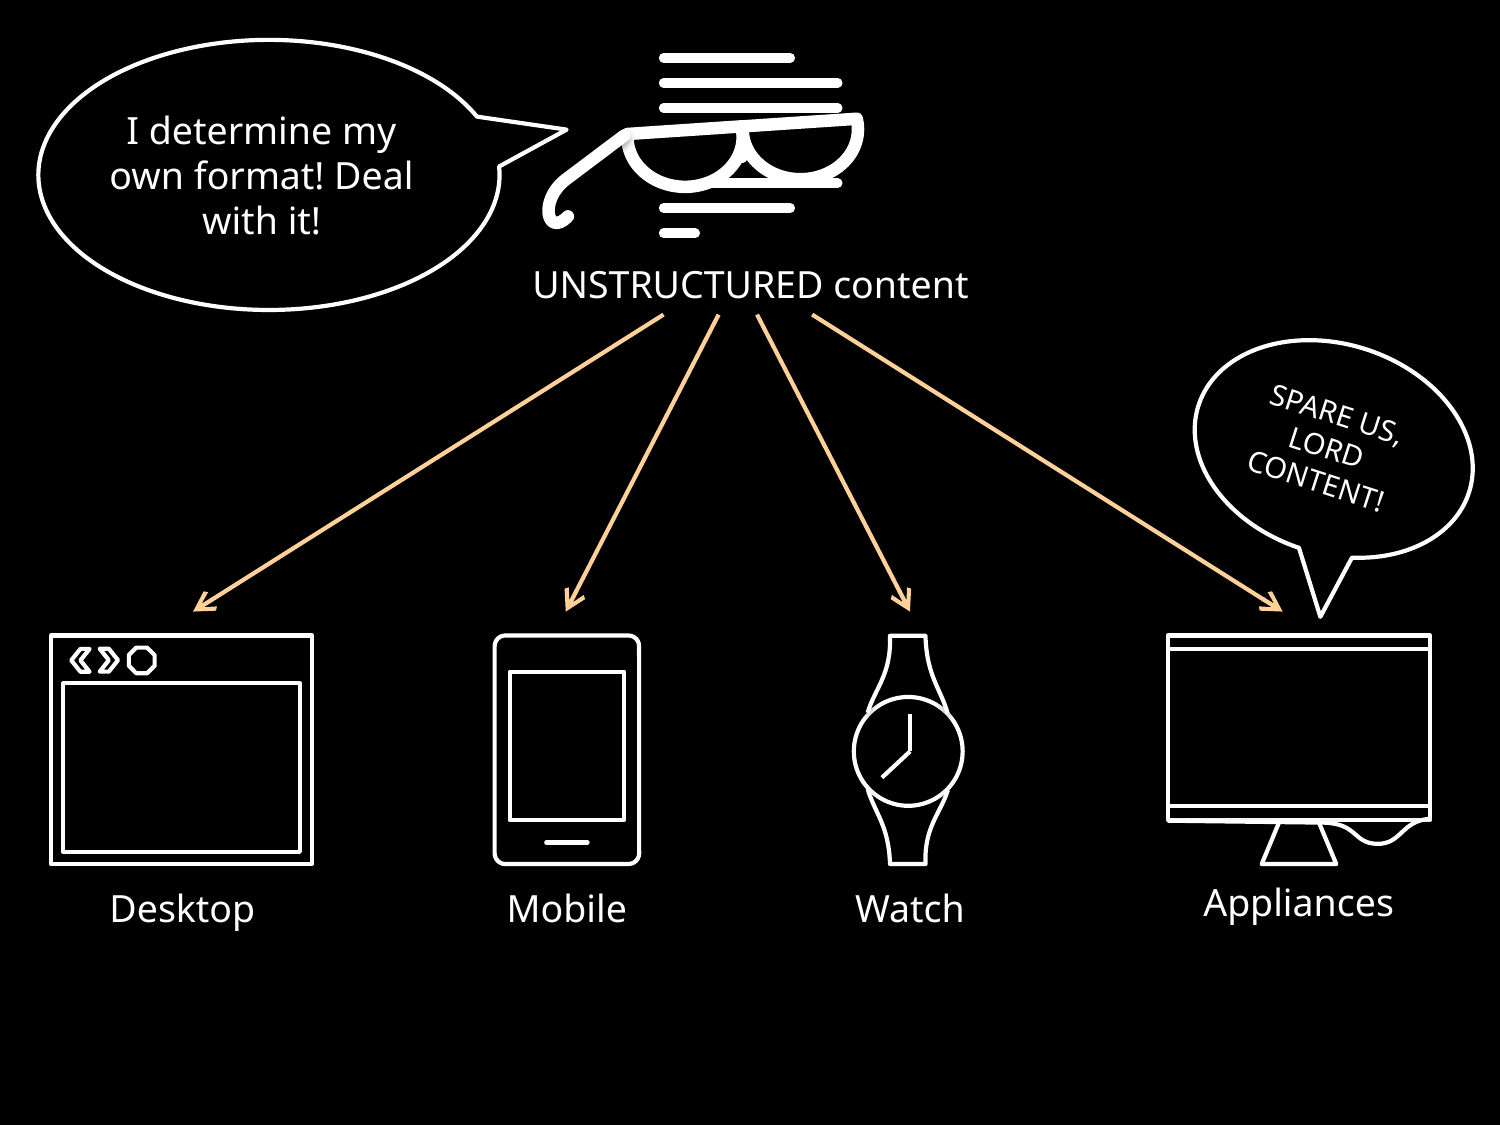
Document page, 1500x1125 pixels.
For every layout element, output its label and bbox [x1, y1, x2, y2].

text_box [548, 78, 859, 224]
text_box [0, 18, 1500, 955]
text_box [460, 635, 673, 939]
text_box [821, 635, 999, 939]
text_box [663, 57, 839, 77]
text_box [192, 314, 563, 612]
text_box [50, 635, 313, 939]
text_box [1147, 635, 1451, 933]
text_box [756, 314, 1283, 612]
text_box [565, 314, 719, 612]
